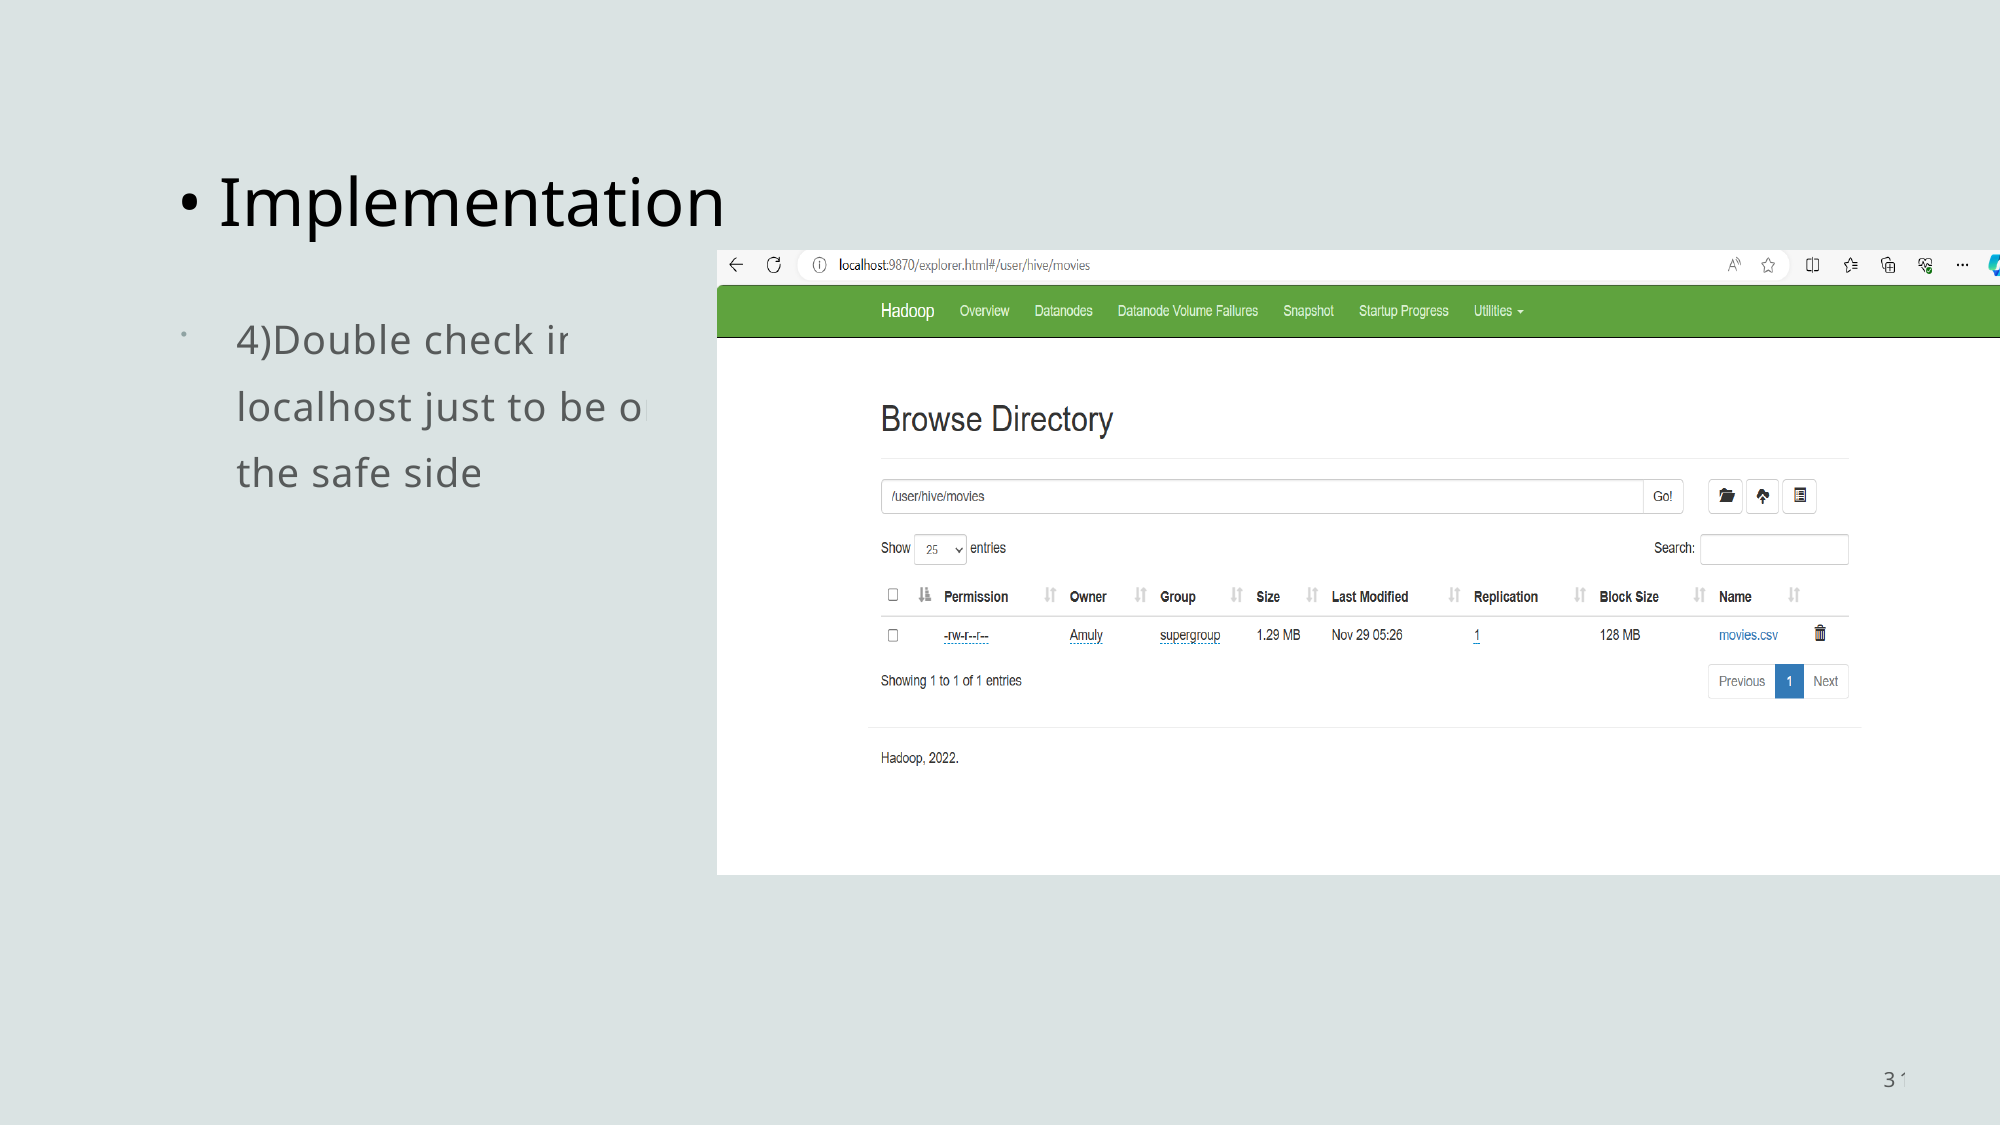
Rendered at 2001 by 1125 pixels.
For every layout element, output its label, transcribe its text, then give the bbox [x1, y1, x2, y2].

title • Implementation [162, 64, 1838, 248]
picture [717, 250, 2000, 875]
list 4)Double check in localhost just to be on the safe side. [162, 288, 699, 948]
slide_number 31 [1637, 1042, 1927, 1119]
